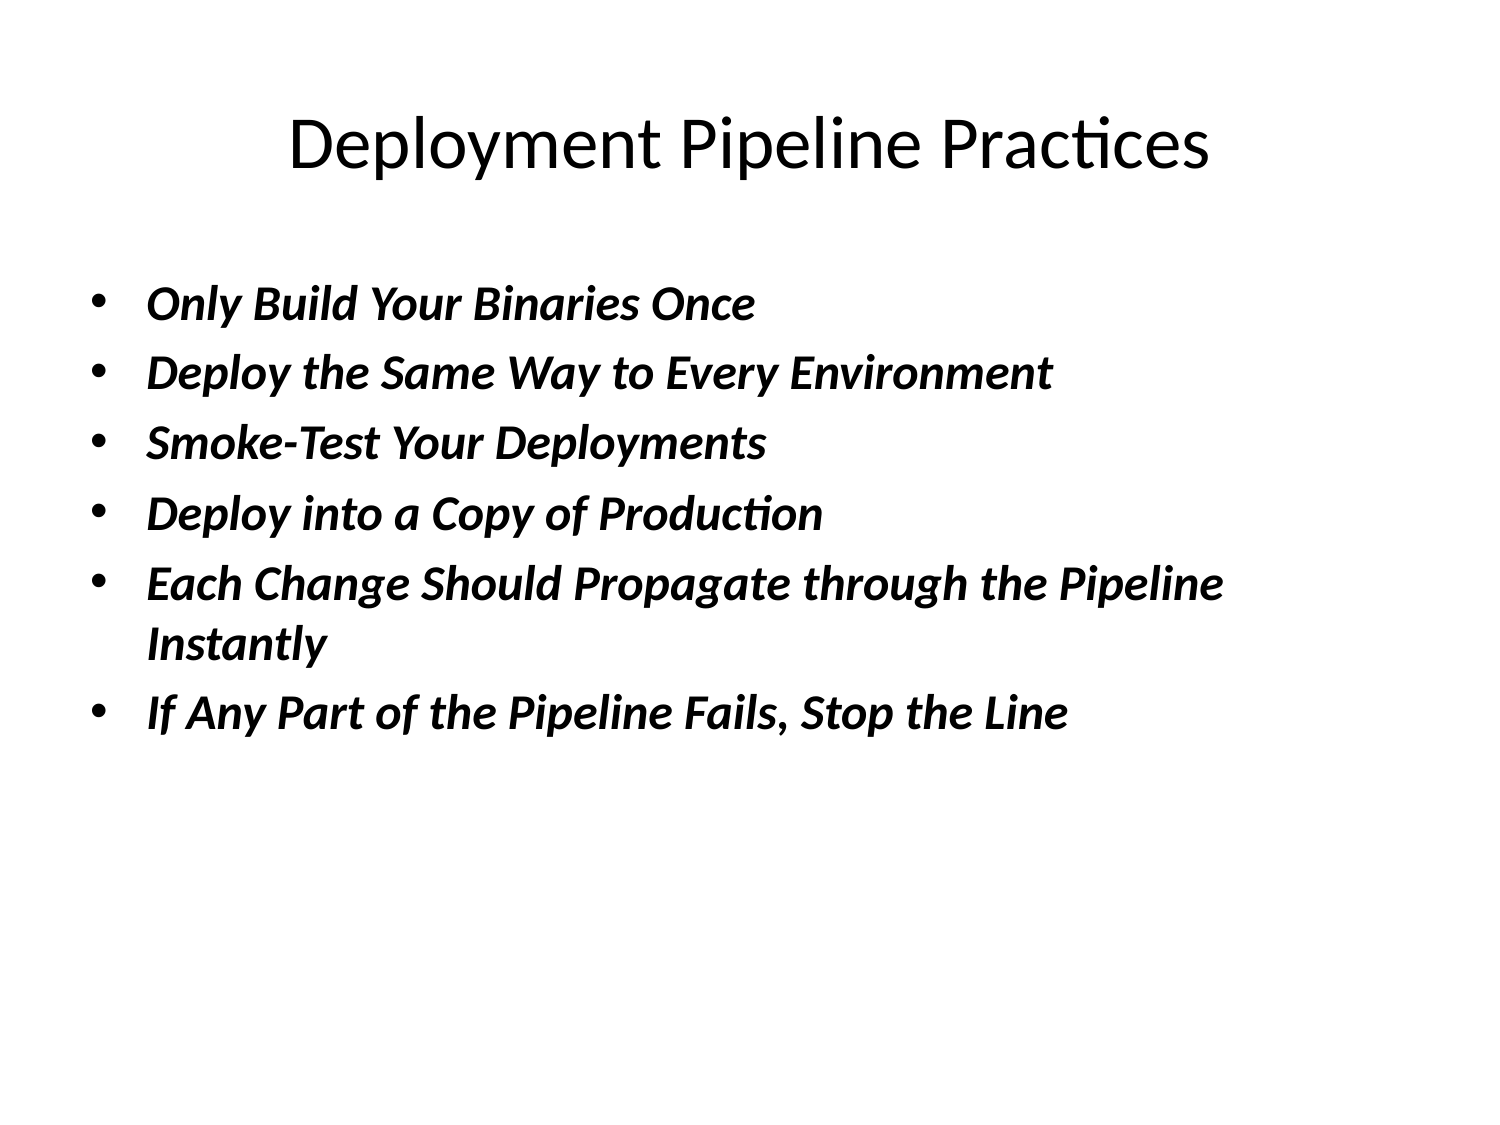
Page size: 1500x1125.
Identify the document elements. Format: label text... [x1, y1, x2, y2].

title Deployment Pipeline Practices [75, 45, 1425, 233]
list Only Build Your Binaries Once Deploy the Same Way to Every Environment Smoke-Test Your Deployments Deploy into a Copy of Production Each Change Should Propagate through the Pipeline Instantly If Any Part of the Pipeline Fails, Stop the Line [75, 262, 1425, 1005]
